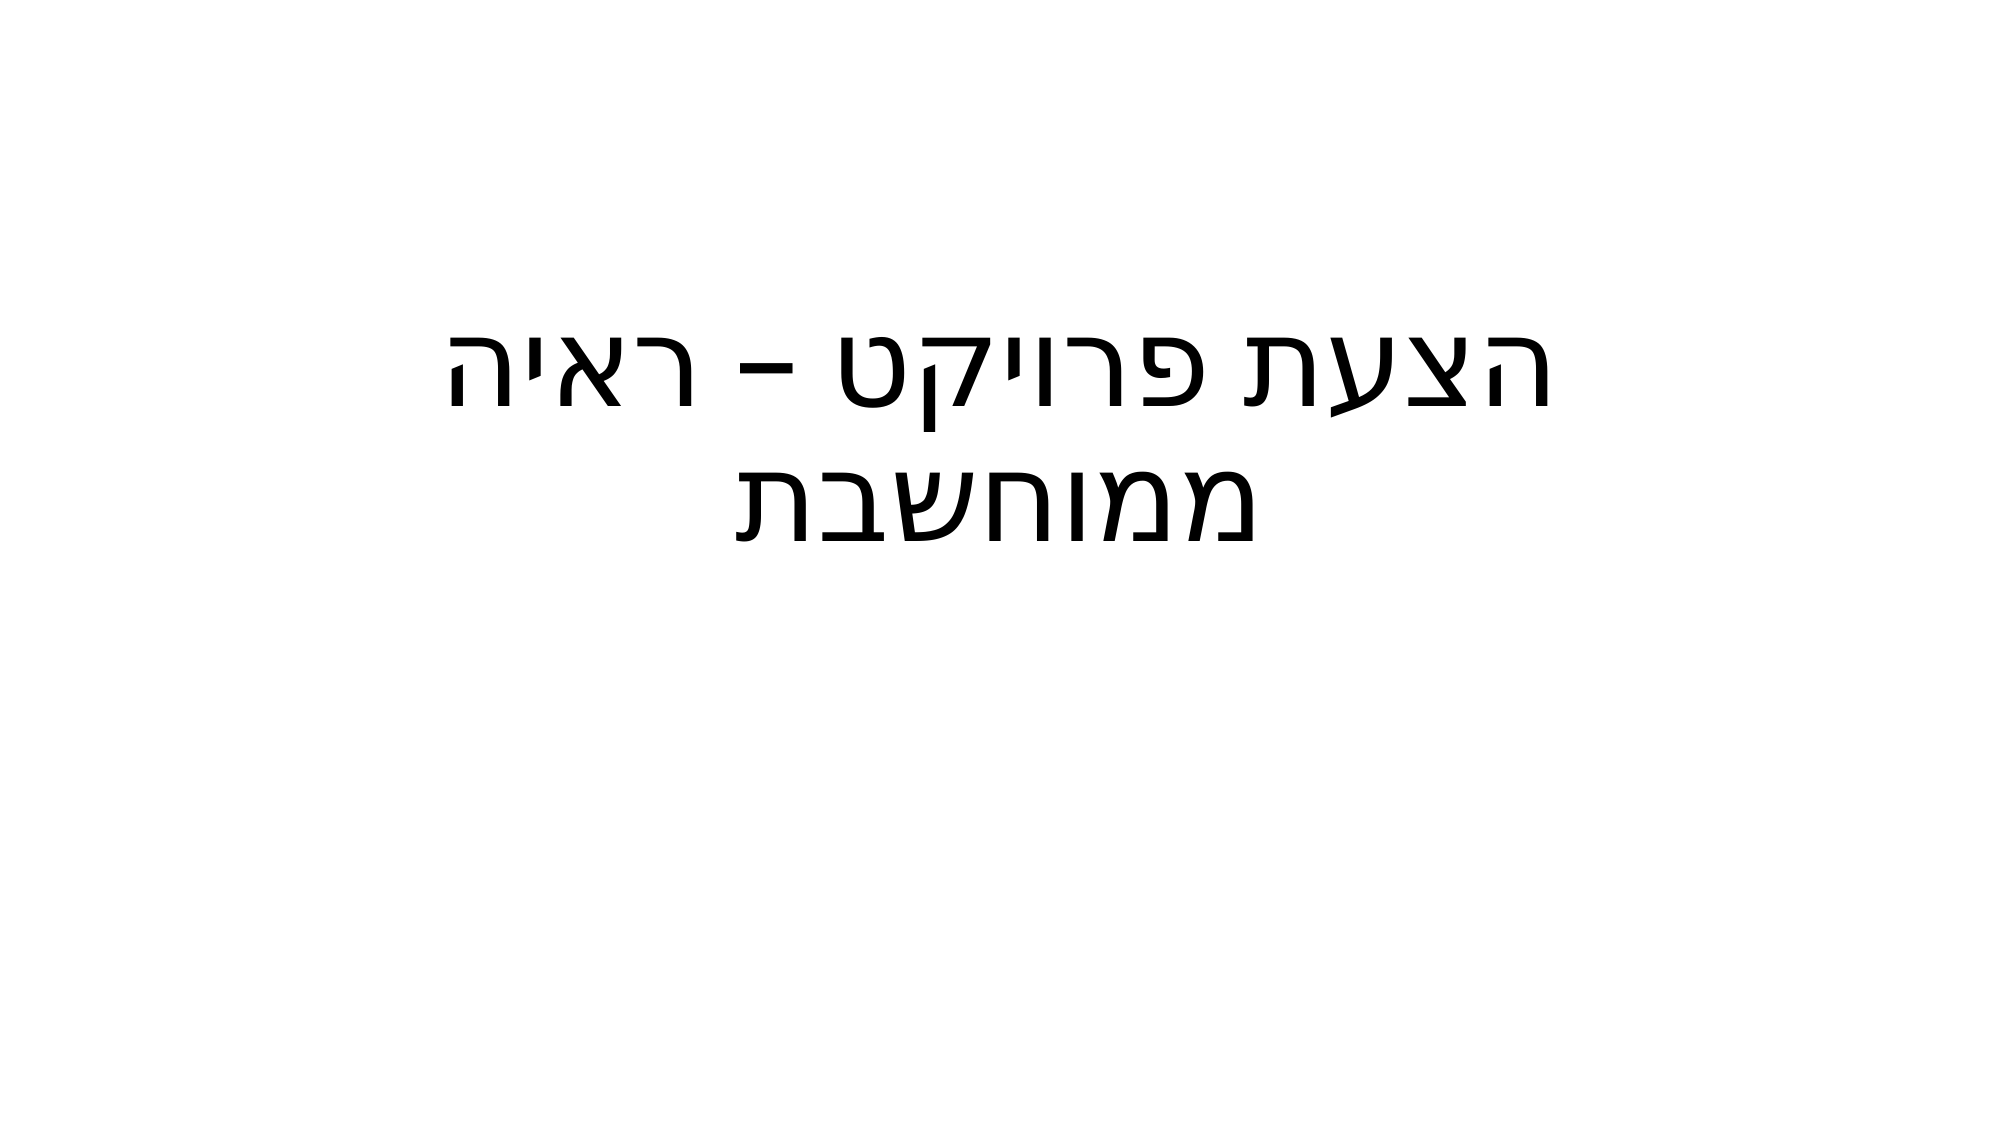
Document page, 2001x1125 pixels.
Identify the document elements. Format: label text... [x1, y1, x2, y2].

title הצעת פרויקט – ראיה ממוחשבת [249, 184, 1750, 576]
